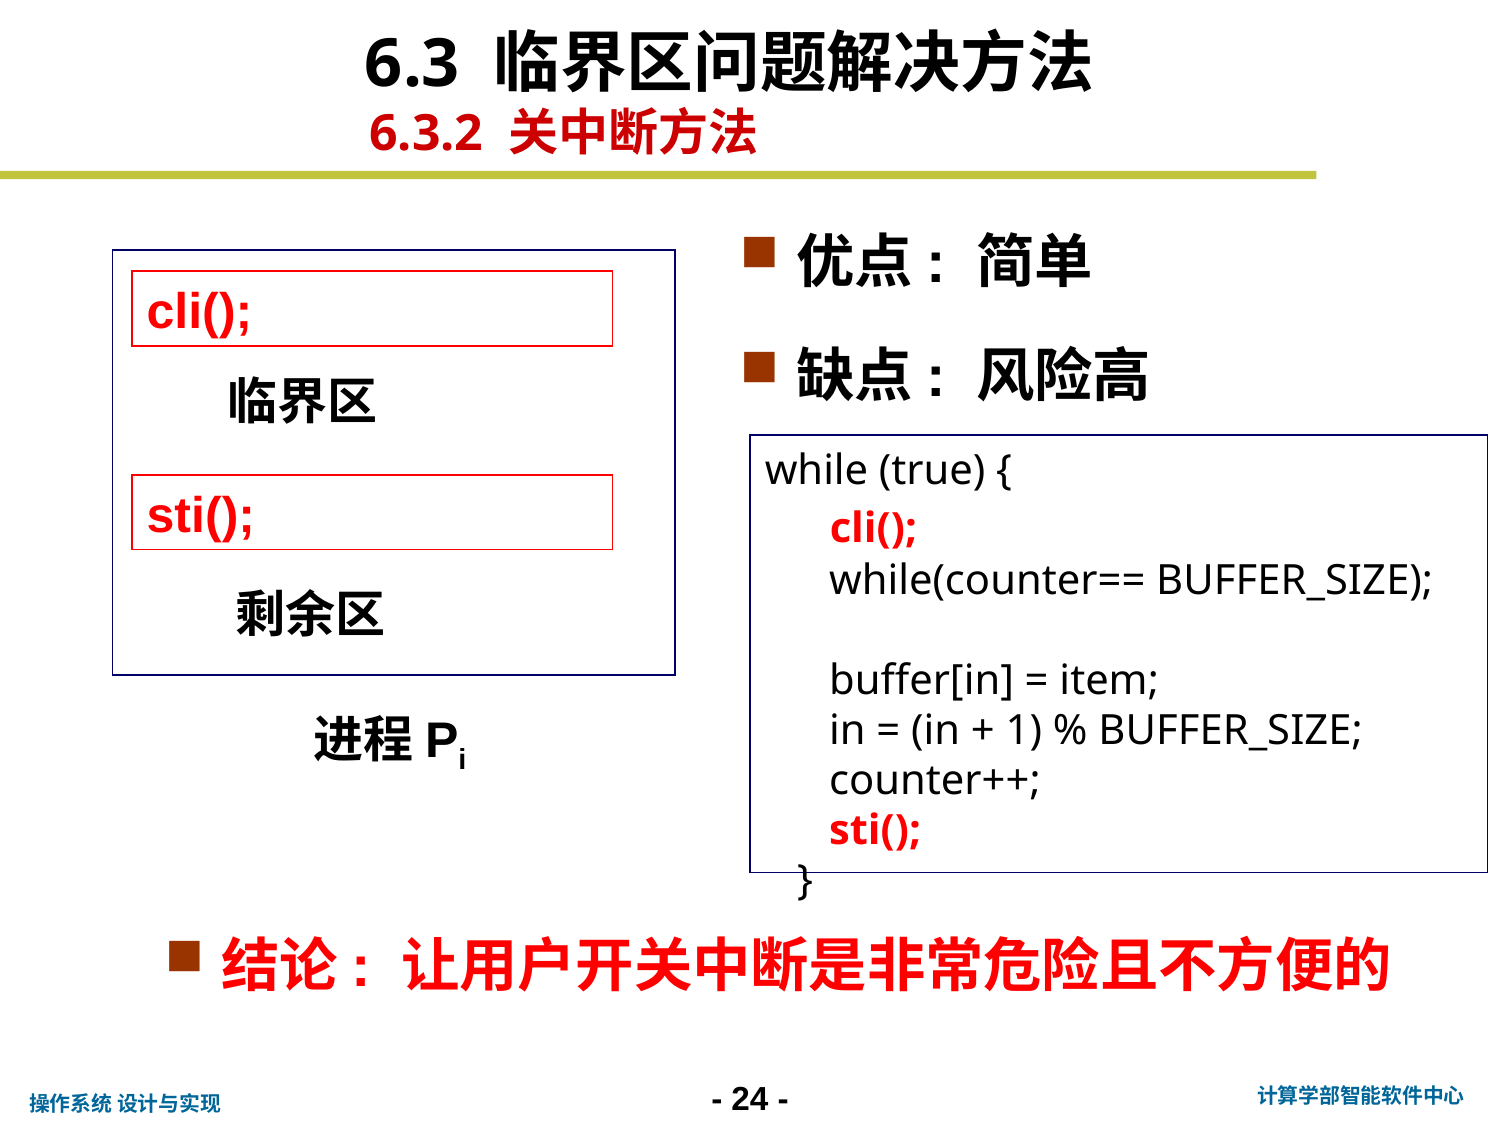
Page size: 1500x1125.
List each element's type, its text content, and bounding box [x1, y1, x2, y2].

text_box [724, 309, 1488, 873]
text_box 结论: 让用户开关中断是非常危险且不方便的 [149, 900, 1413, 1042]
text_box 优点: 简单 [724, 195, 1313, 309]
text_box 6.3.2 关中断方法 [354, 99, 913, 163]
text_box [112, 249, 676, 776]
text_box 6.3 临界区问题解决方法 [349, 12, 1175, 108]
